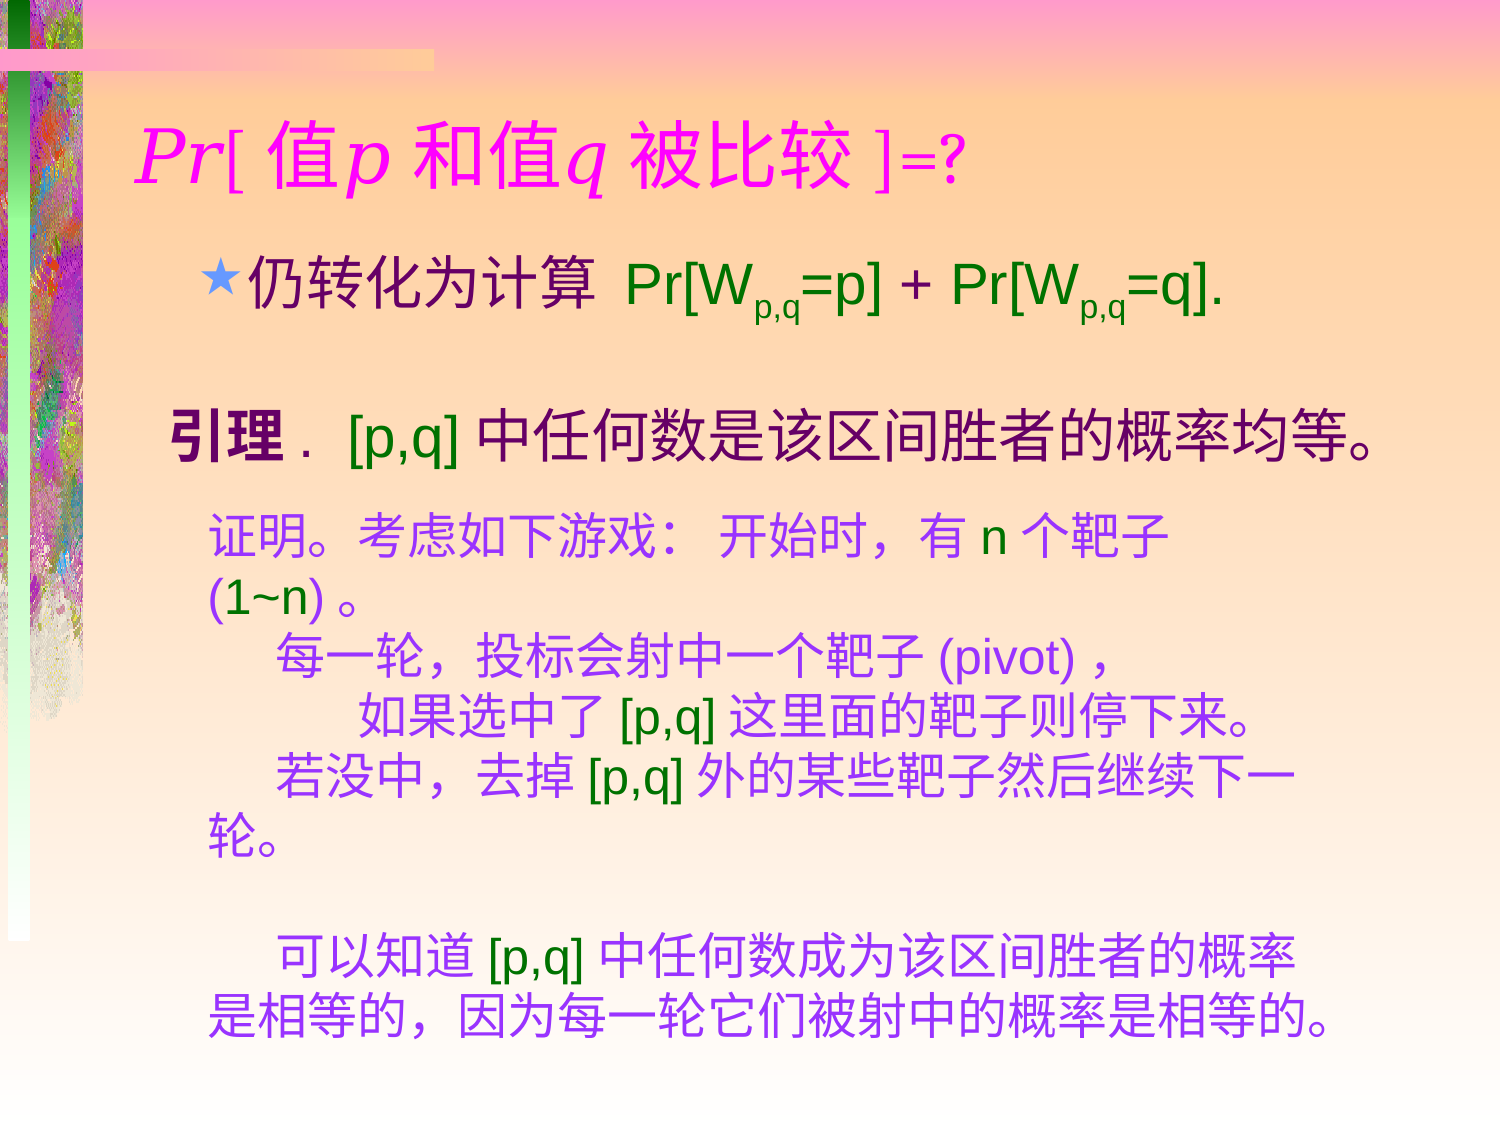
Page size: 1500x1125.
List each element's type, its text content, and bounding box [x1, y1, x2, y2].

title 𝑃𝑟[值𝑝 和值𝑞 被比较]=? [120, 85, 1396, 222]
text_box 引理. [p,q]中任何数是该区间胜者的概率均等。 [153, 392, 1411, 477]
text_box 证明。考虑如下游戏： 开始时，有n个靶子(1~n)。 每一轮，投标会射中一个靶子(pivot)， 如果选中了[p,q]这里面的靶子则停下来。 若没中，去掉[p,q]外的某些靶子然后继续下一轮。 可以知道[p,q]中任何数成为该区间胜者的概率是相等的，因为每一轮它们被射中的概率是相等的。 [192, 497, 1346, 1052]
picture [29, 71, 83, 821]
picture [0, 0, 9, 50]
picture [29, 0, 83, 50]
picture [0, 71, 9, 821]
list 仍转化为计算 Pr[Wp,q=p] + Pr[Wp,q=q]. [105, 238, 1500, 353]
